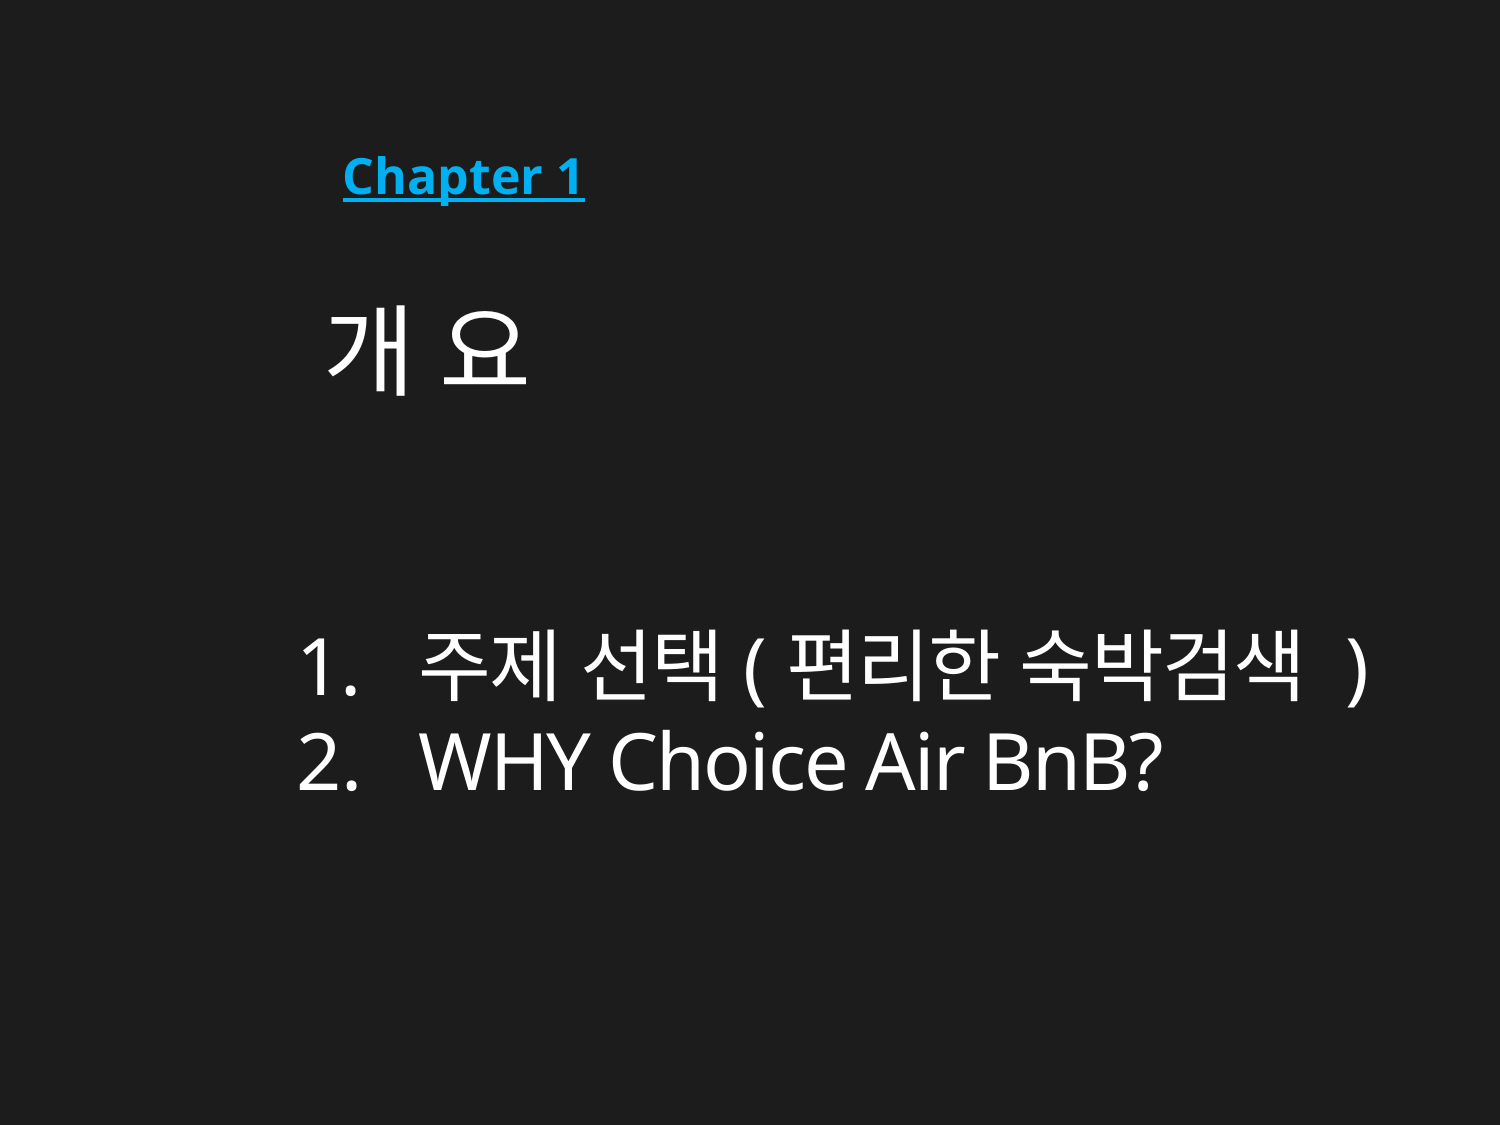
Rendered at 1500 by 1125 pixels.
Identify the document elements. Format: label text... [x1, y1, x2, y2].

text_box Chapter 1 [328, 137, 872, 212]
text_box 주제 선택(편리한 숙박검색 ) WHY Choice Air BnB? [281, 590, 1442, 832]
title 개 요 [308, 227, 1383, 469]
